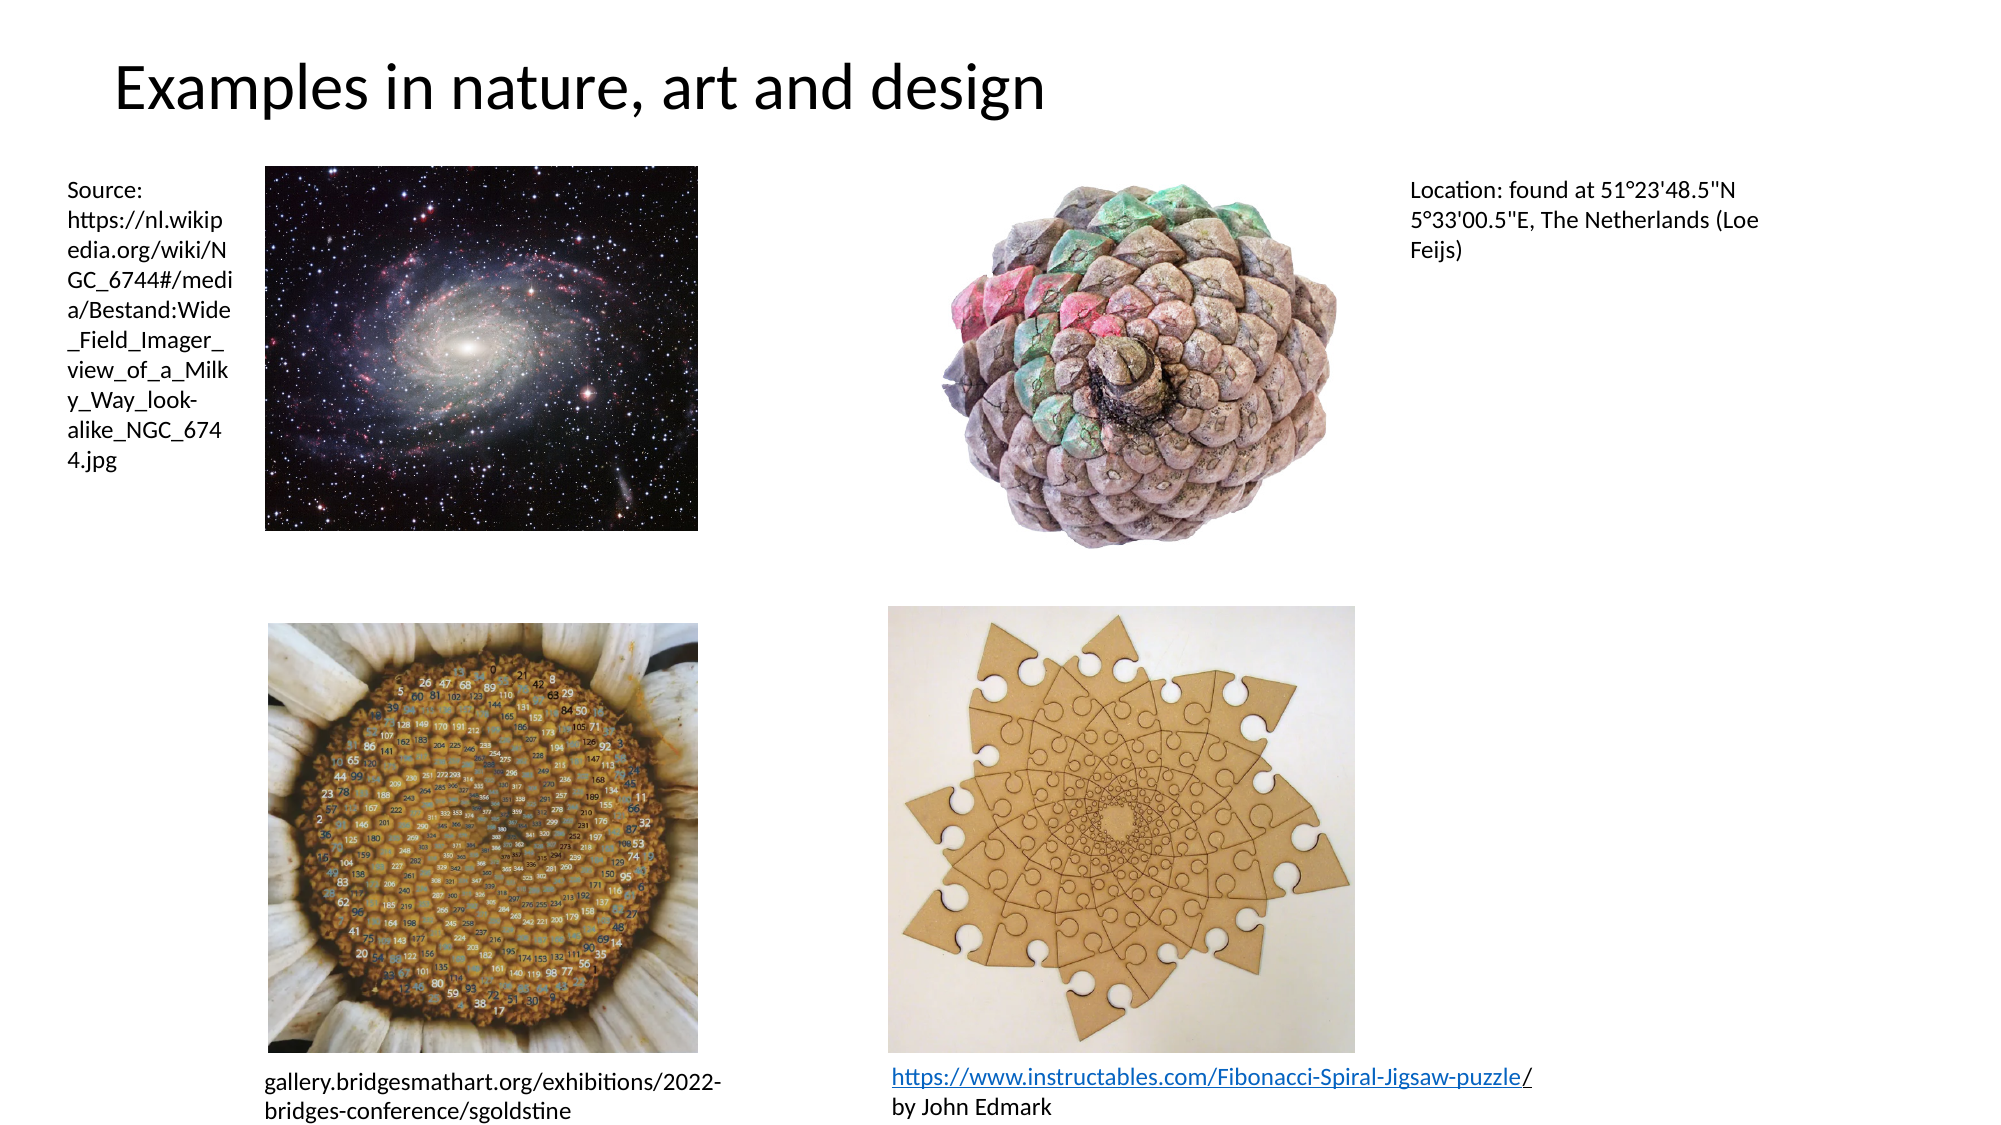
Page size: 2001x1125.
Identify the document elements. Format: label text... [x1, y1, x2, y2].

picture [887, 606, 1355, 1053]
text_box Examples in nature, art and design [100, 35, 1417, 187]
text_box gallery.bridgesmathart.org/exhibitions/2022-bridges-conference/sgoldstine [249, 1057, 784, 1125]
text_box Source: https://nl.wikipedia.org/wiki/NGC_6744#/media/Bestand:Wide_Field_Imager_view_of_a_Milky_Way_look-alike_NGC_6744.jpg [52, 166, 250, 481]
picture [268, 623, 698, 1053]
text_box Location: found at 51°23'48.5"N 5°33'00.5"E, The Netherlands (Loe Feijs) [1395, 166, 1819, 272]
picture [941, 183, 1337, 549]
picture [265, 166, 698, 531]
text_box https://www.instructables.com/Fibonacci-Spiral-Jigsaw-puzzle/ by John Edmark [876, 1052, 1556, 1125]
